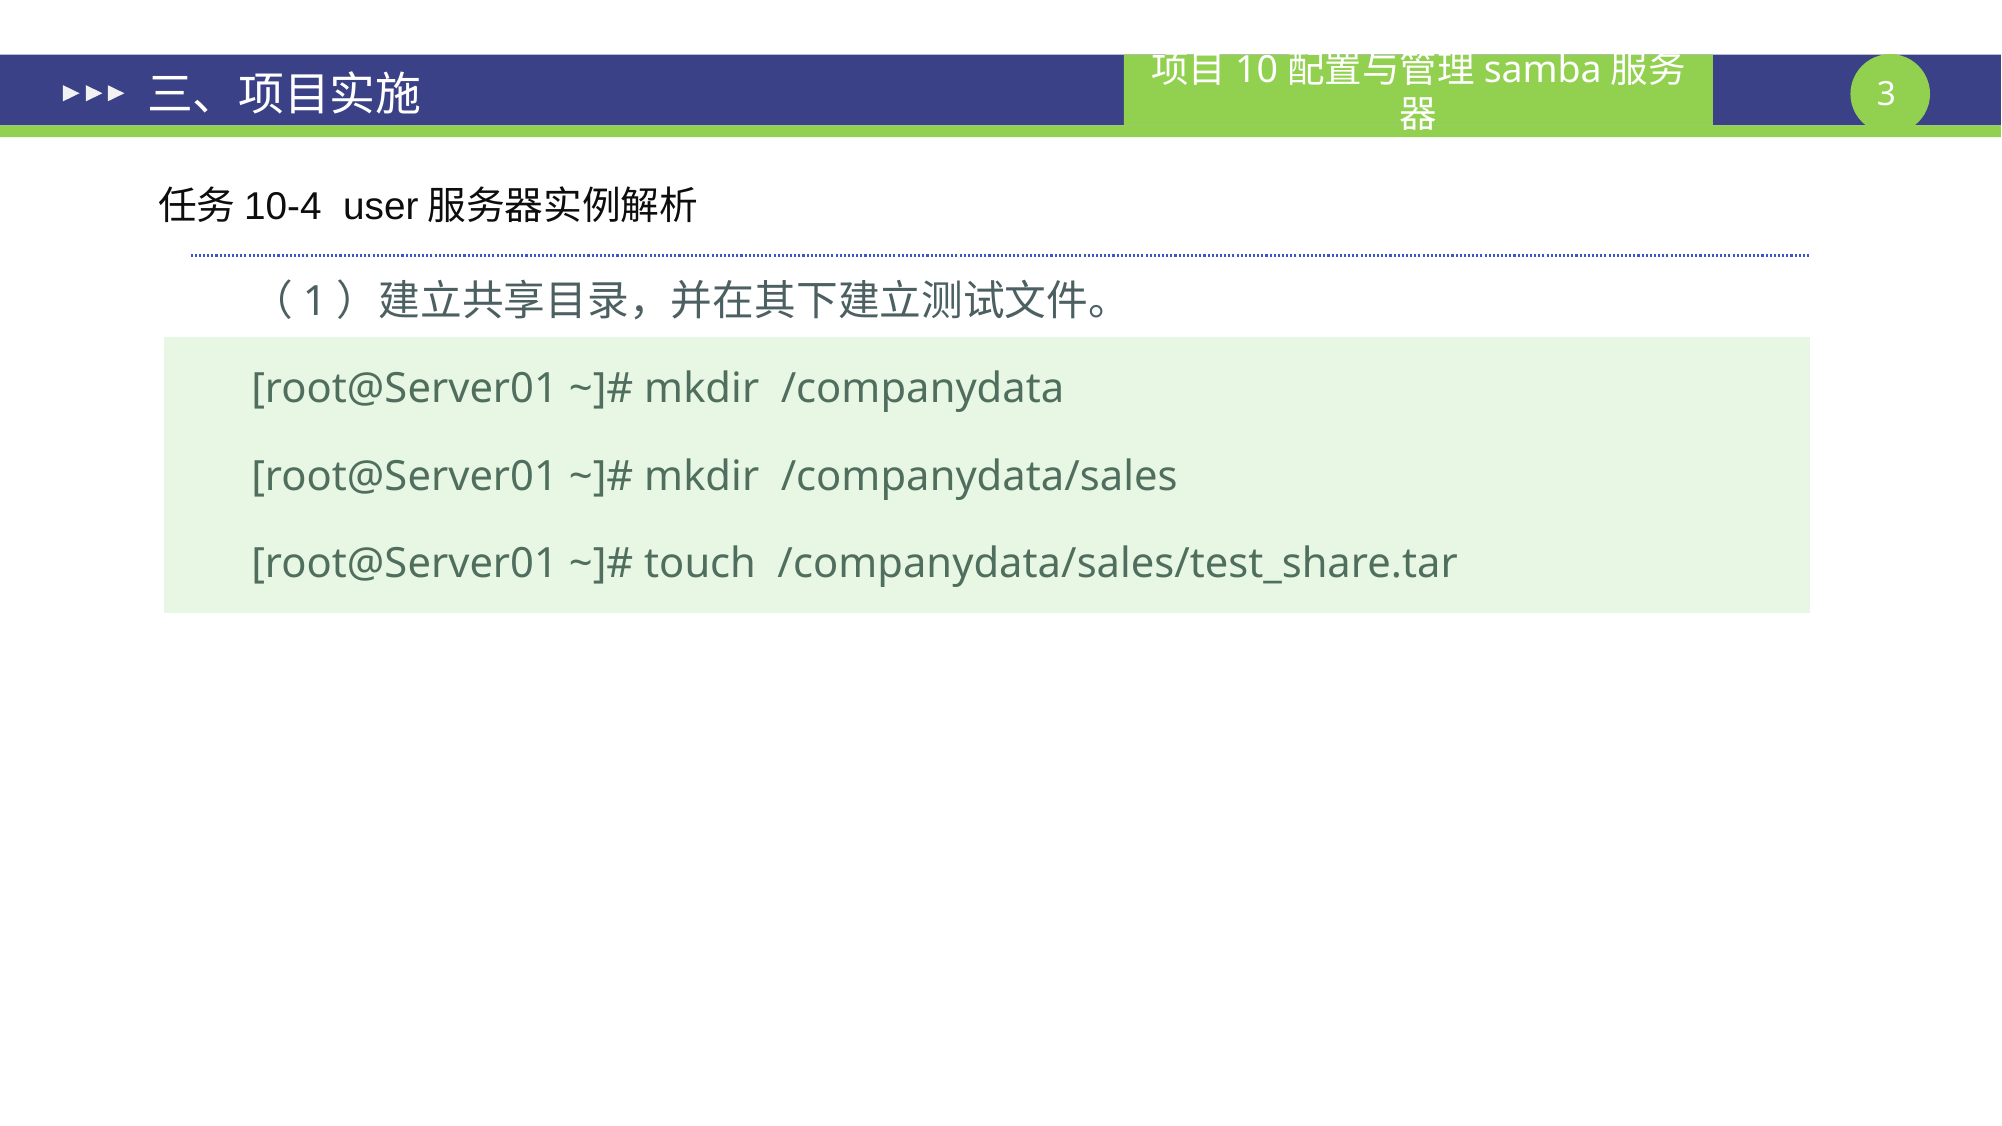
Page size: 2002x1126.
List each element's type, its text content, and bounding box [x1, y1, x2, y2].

title 三、项目实施 [127, 59, 1207, 126]
list 任务10-4 user服务器实例解析 [138, 161, 1901, 238]
text_box （1）建立共享目录，并在其下建立测试文件。 [root@Server01 ~]# mkdir /companydata [root@Server01 ~]# mkdir /companydata/sales [root@Server01 ~]# touch /companydata/sales/test_share.tar [161, 241, 1807, 340]
picture [164, 337, 1811, 613]
